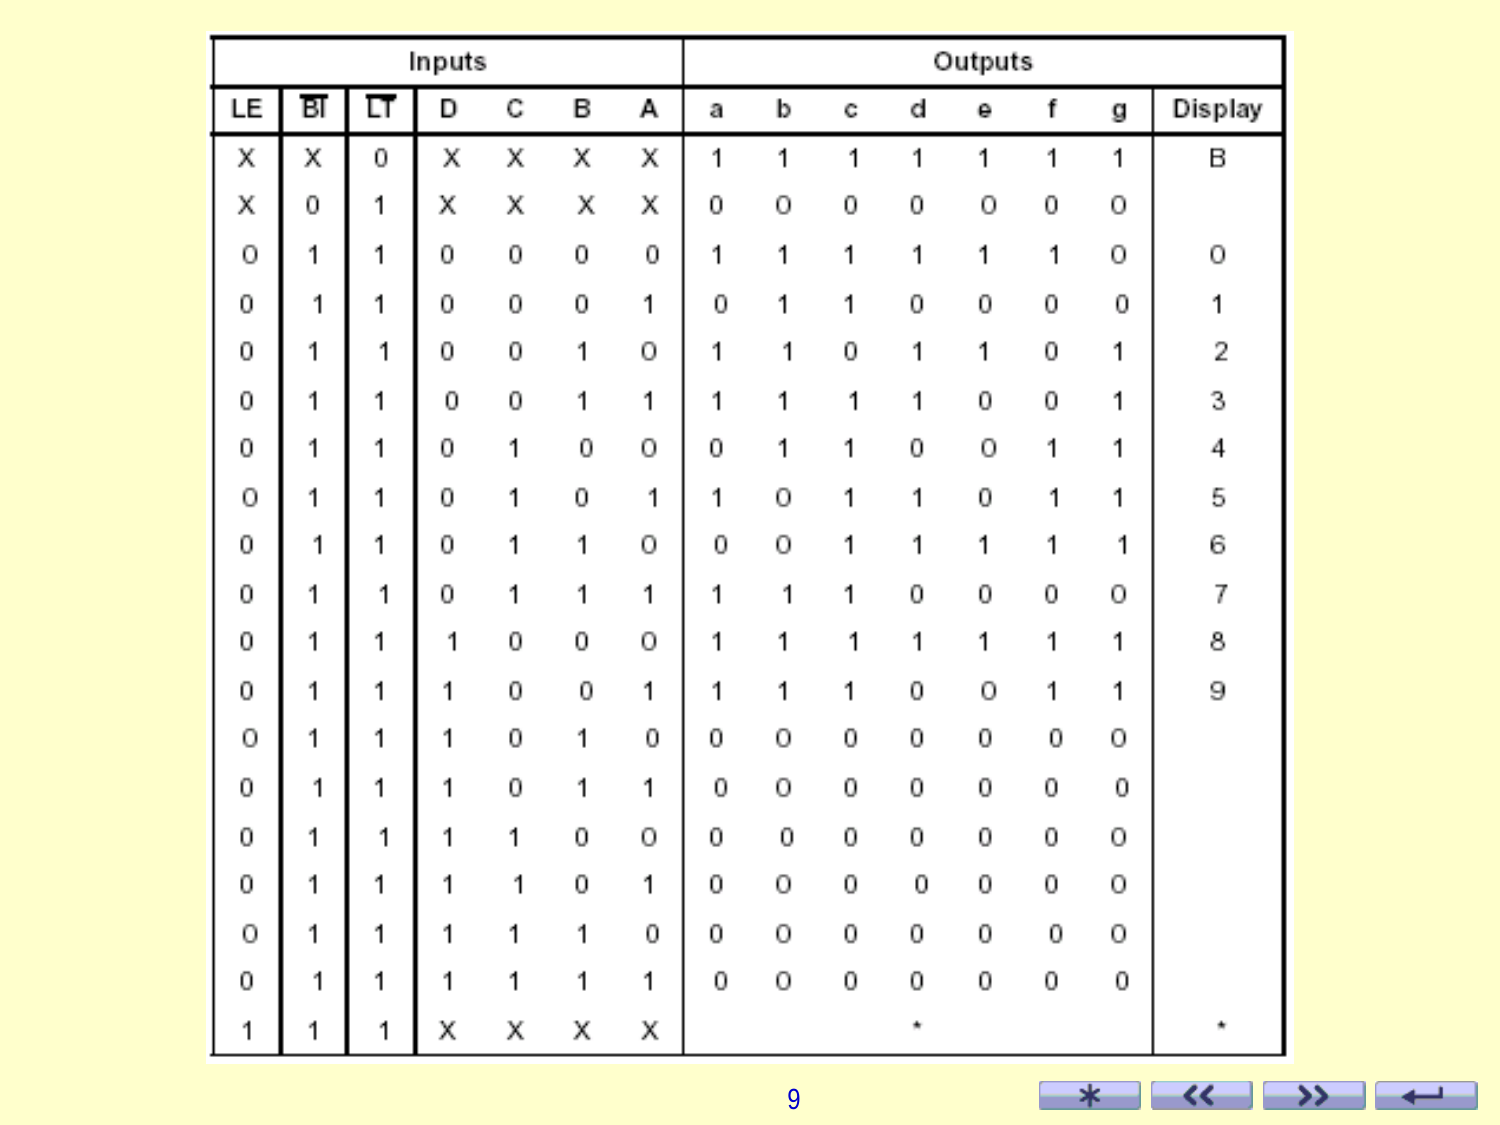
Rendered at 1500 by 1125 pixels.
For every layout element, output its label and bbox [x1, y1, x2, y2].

picture [206, 31, 1294, 1065]
picture [1151, 1081, 1253, 1110]
picture [1039, 1081, 1141, 1110]
picture [1263, 1081, 1366, 1110]
picture [1375, 1081, 1478, 1110]
